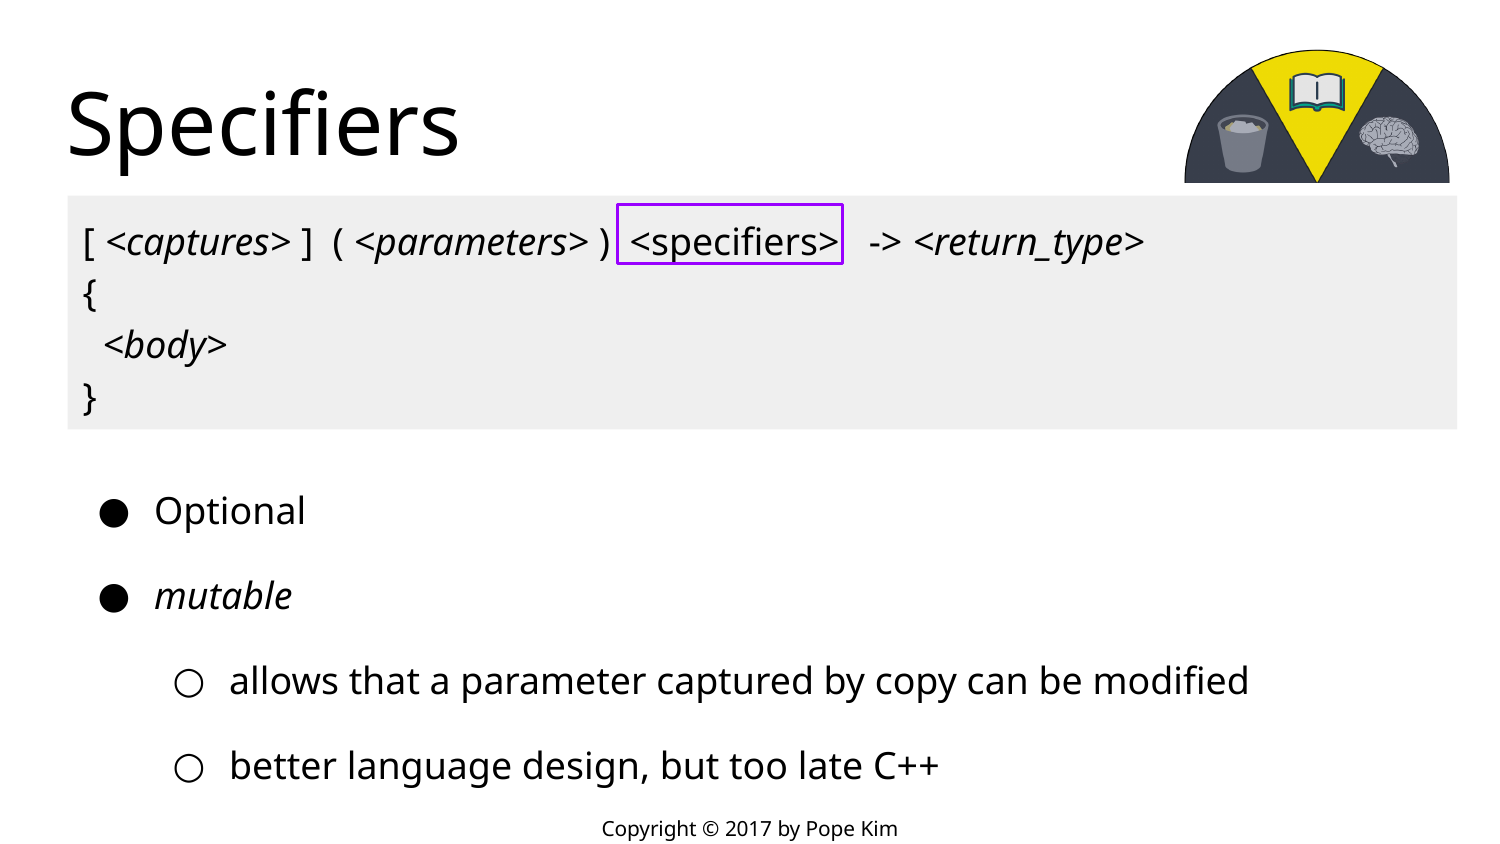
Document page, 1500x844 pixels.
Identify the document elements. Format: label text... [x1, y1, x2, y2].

text_box Optional mutable allows that a parameter captured by copy can be modified better language design, but too late C++ [64, 464, 1449, 747]
title Specifiers [51, 51, 1449, 189]
text_box [617, 204, 843, 264]
picture [1134, 0, 1500, 183]
list [ <captures> ] ( <parameters> ) <specifiers> -> <return_type> { <body> } [67, 195, 1458, 430]
